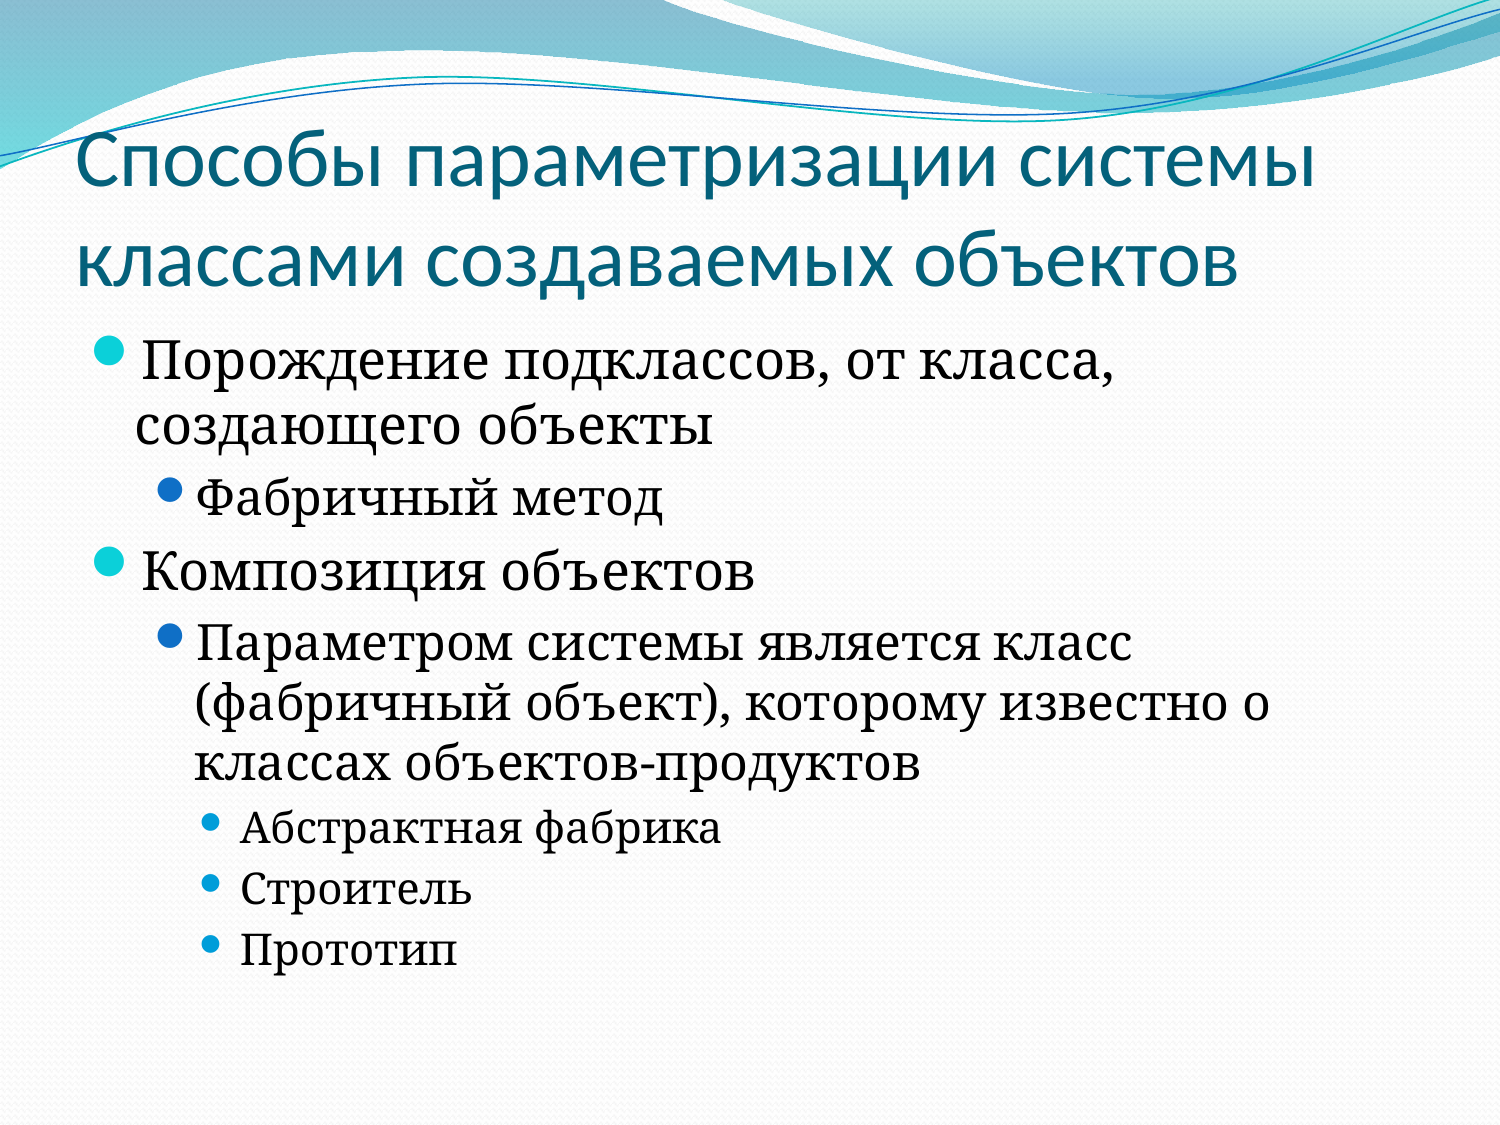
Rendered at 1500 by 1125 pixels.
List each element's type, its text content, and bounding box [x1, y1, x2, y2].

title Способы параметризации системы классами создаваемых объектов [75, 115, 1425, 303]
list Порождение подклассов, от класса, создающего объекты Фабричный метод Композиция объектов Параметром системы является класс (фабричный объект), которому известно о классах объектов-продуктов Абстрактная фабрика Строитель Прототип [75, 317, 1425, 1038]
